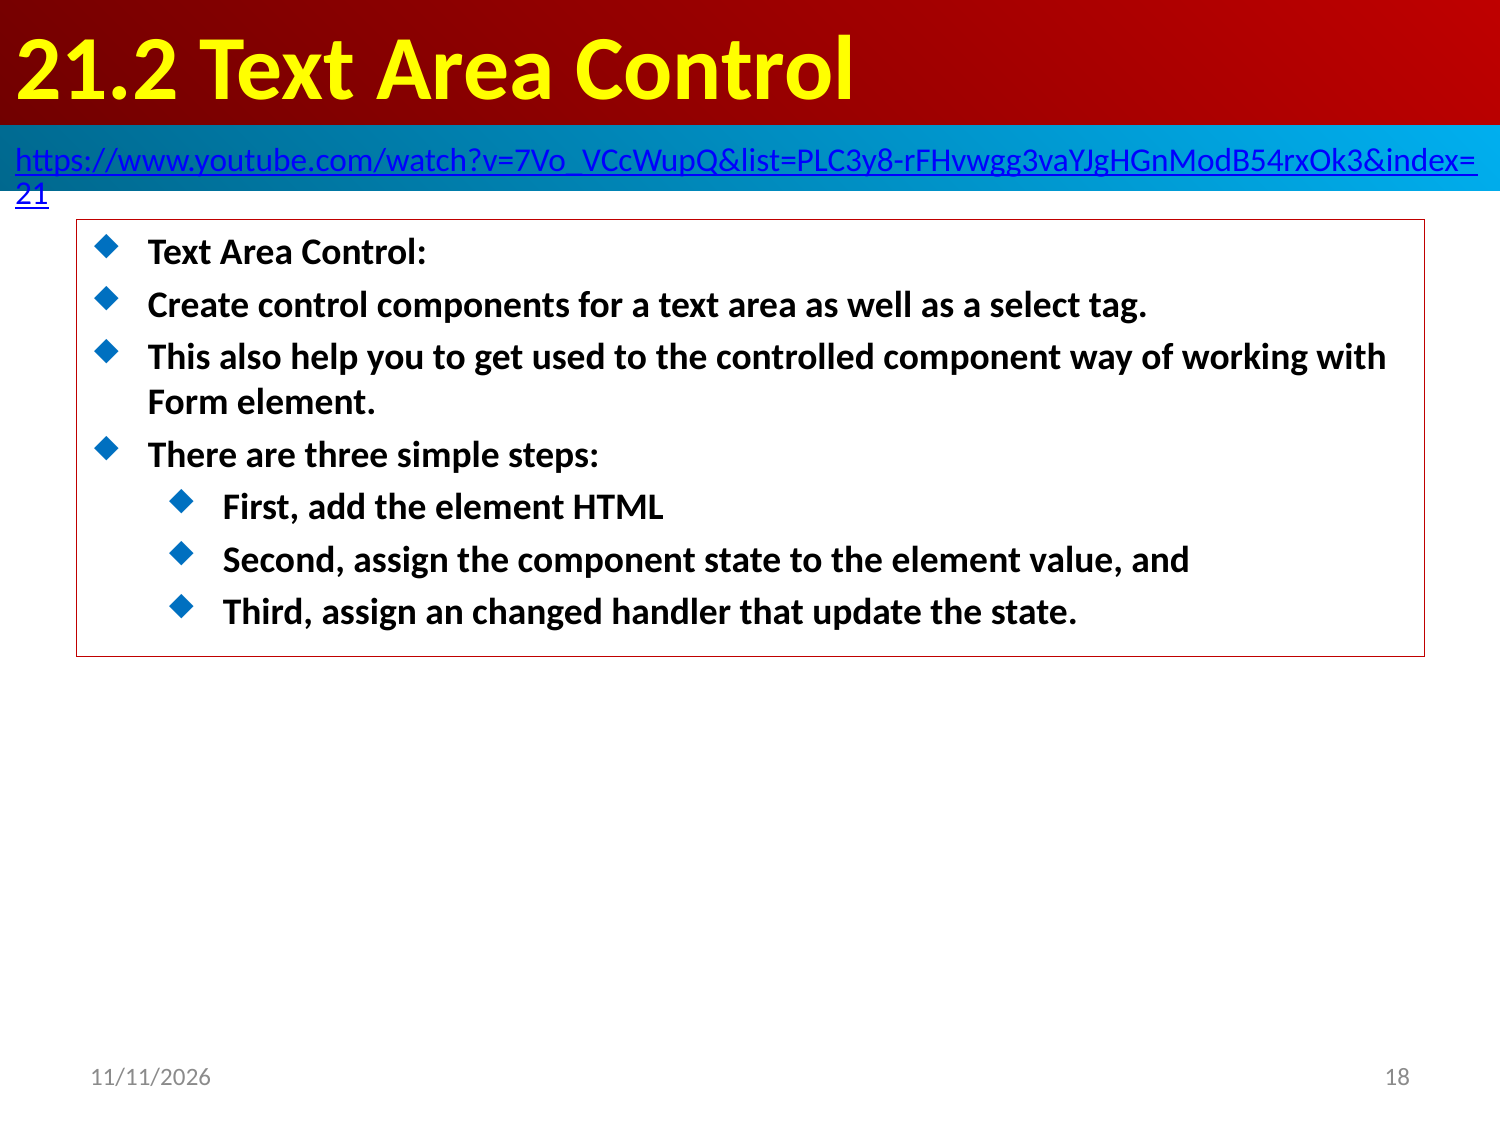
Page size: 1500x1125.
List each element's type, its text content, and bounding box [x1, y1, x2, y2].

text_box https://www.youtube.com/watch?v=7Vo_VCcWupQ&list=PLC3y8-rFHvwgg3vaYJgHGnModB54rxOk3&index=21 [0, 125, 1500, 191]
title 21.2 Text Area Control [0, 0, 1500, 125]
slide_number 18 [1074, 1042, 1425, 1109]
subtitle Text Area Control: Create control components for a text area as well as a select tag. This also help you to get used to the controlled component way of working with Form element. There are three simple steps: First, add the element HTML Second, assign the component state to the element value, and Third, assign an changed handler that update the state. [76, 219, 1425, 657]
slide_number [75, 1042, 425, 1109]
